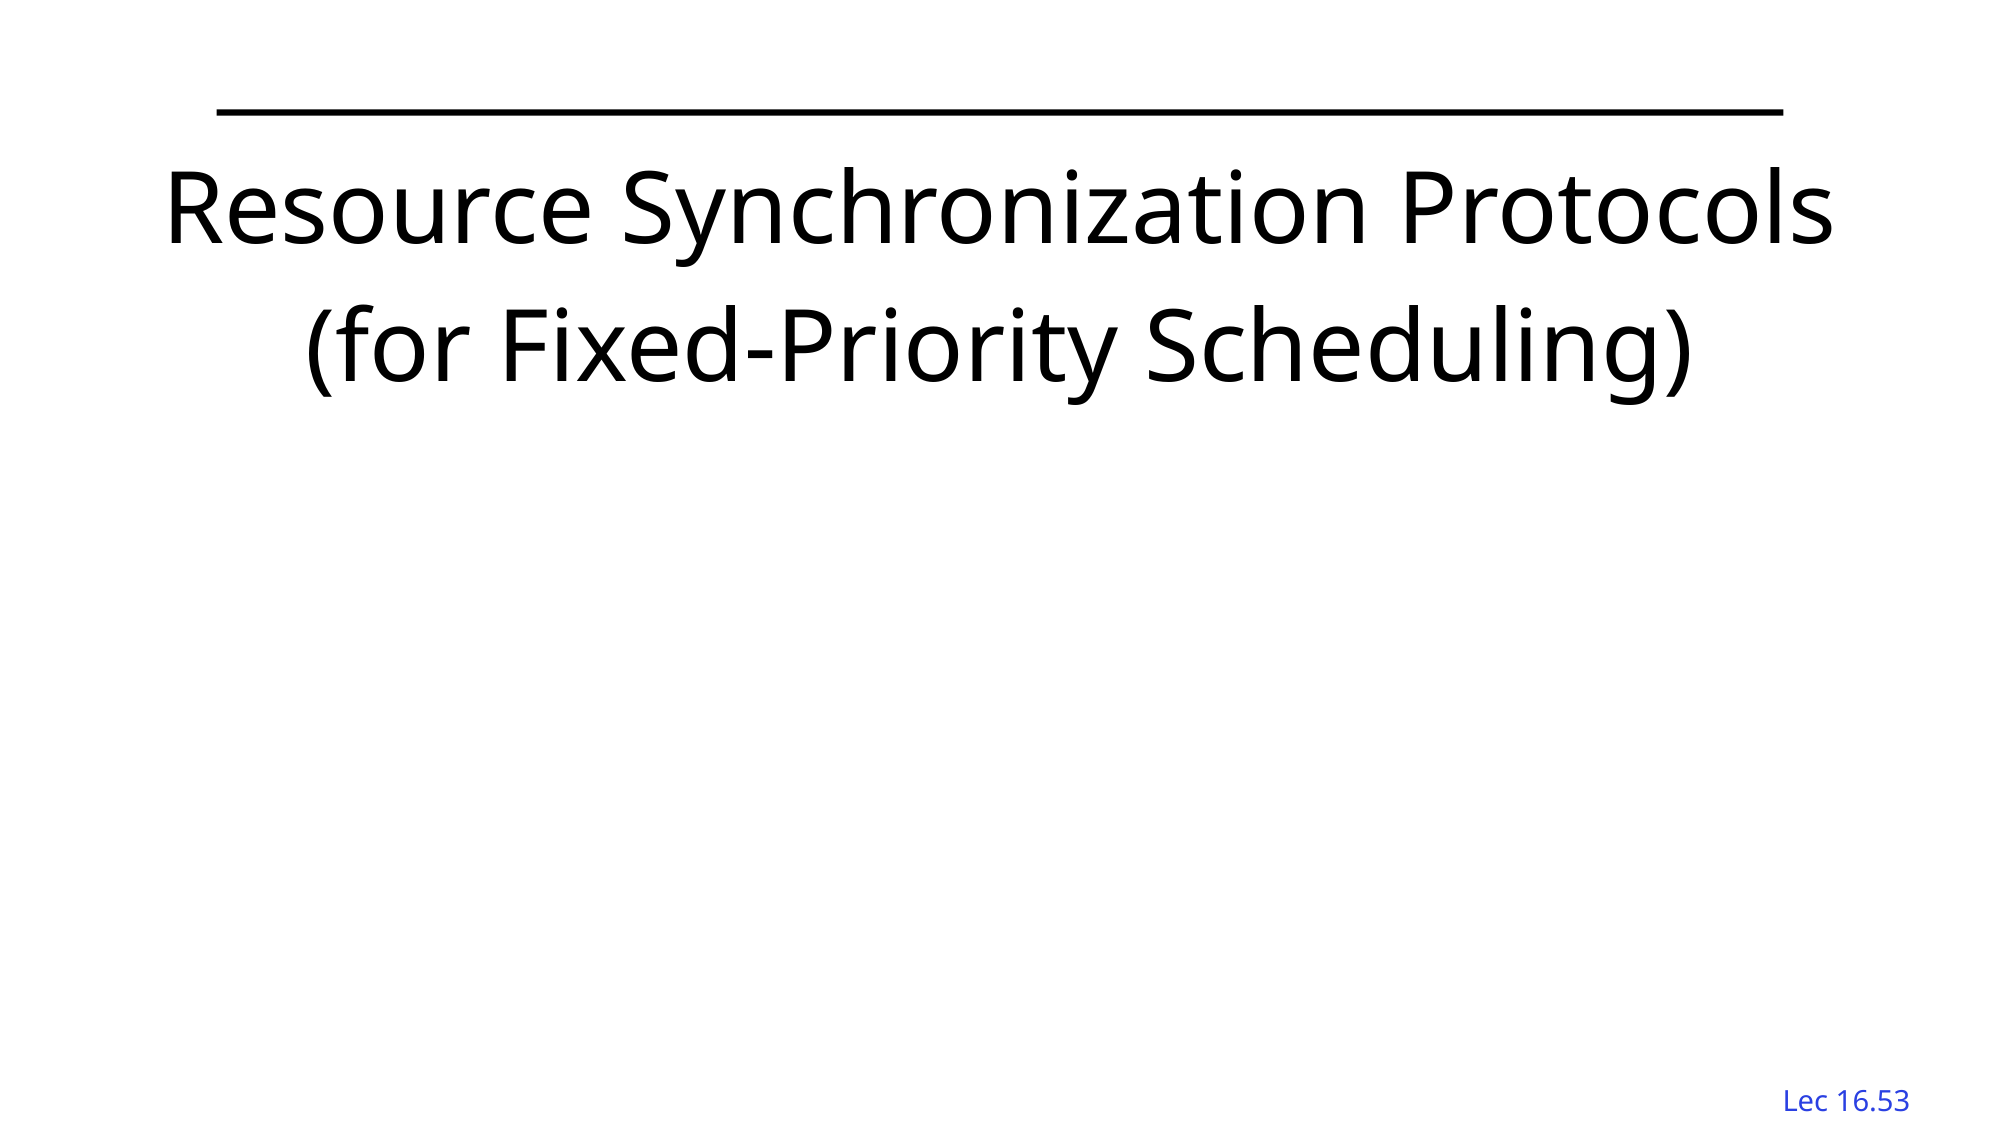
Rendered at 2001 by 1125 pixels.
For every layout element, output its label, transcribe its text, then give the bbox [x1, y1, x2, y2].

list Resource Synchronization Protocols (for Fixed-Priority Scheduling) [133, 149, 1867, 988]
